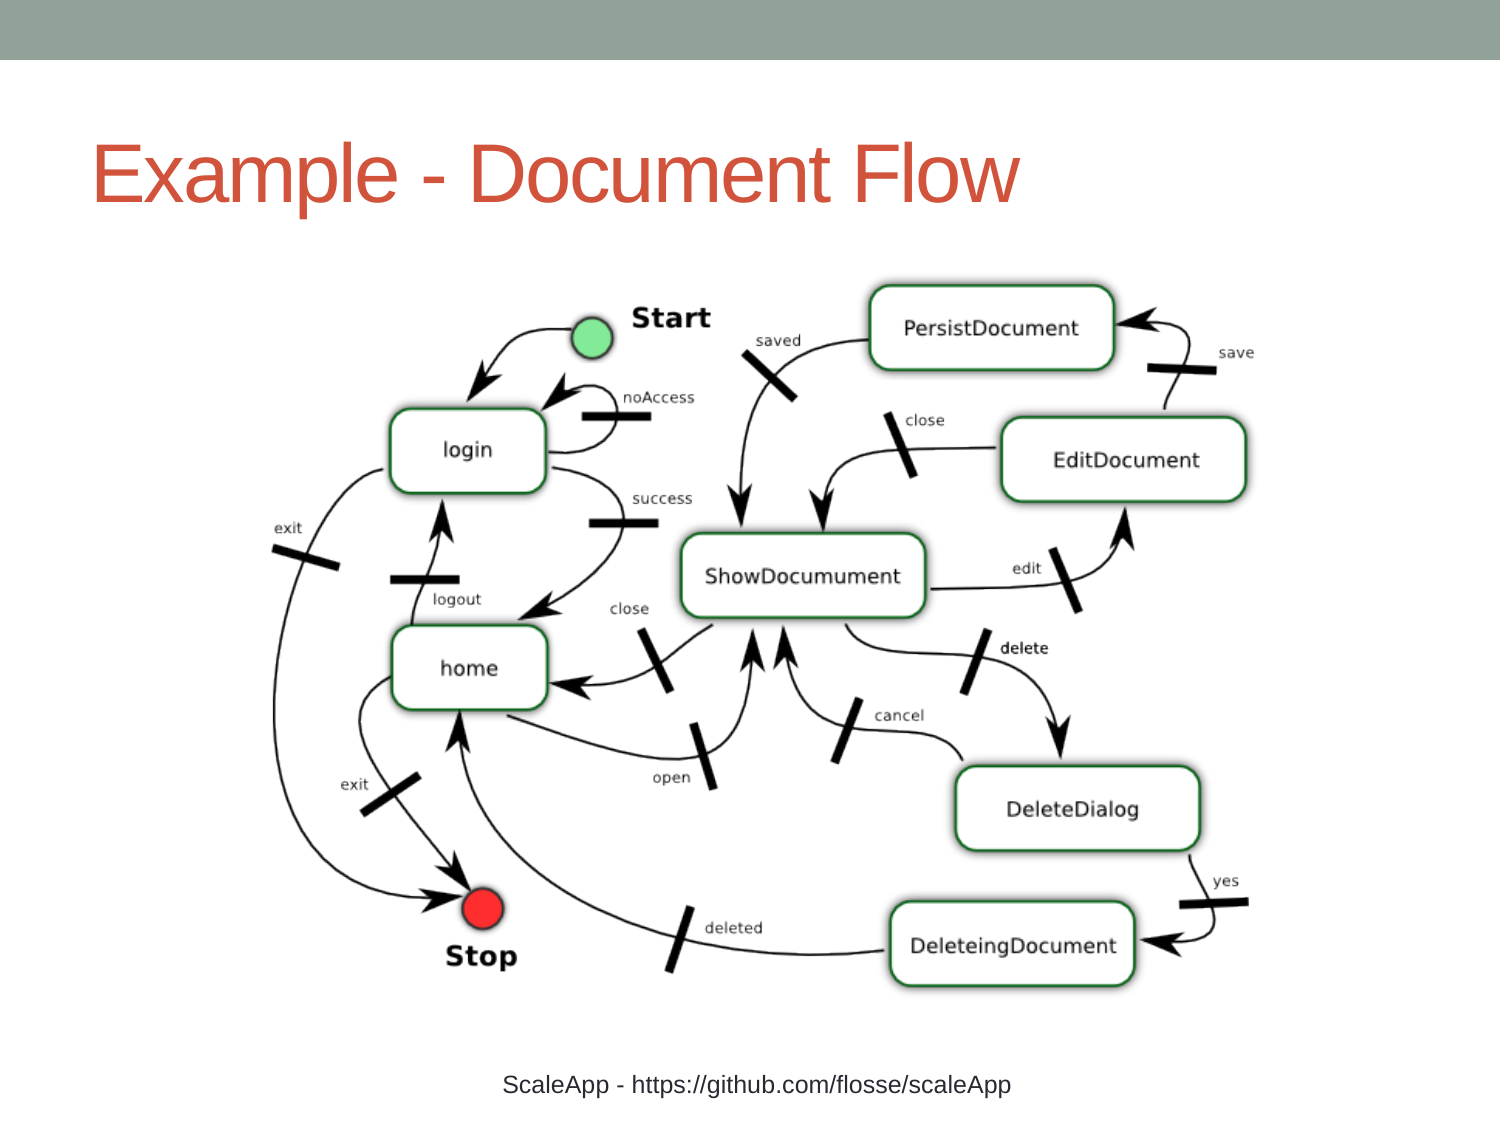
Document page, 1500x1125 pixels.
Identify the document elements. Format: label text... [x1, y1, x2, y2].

picture [256, 249, 1288, 1023]
text_box ScaleApp - https://github.com/flosse/scaleApp [487, 1060, 1028, 1106]
title Example - Document Flow [75, 87, 1425, 250]
